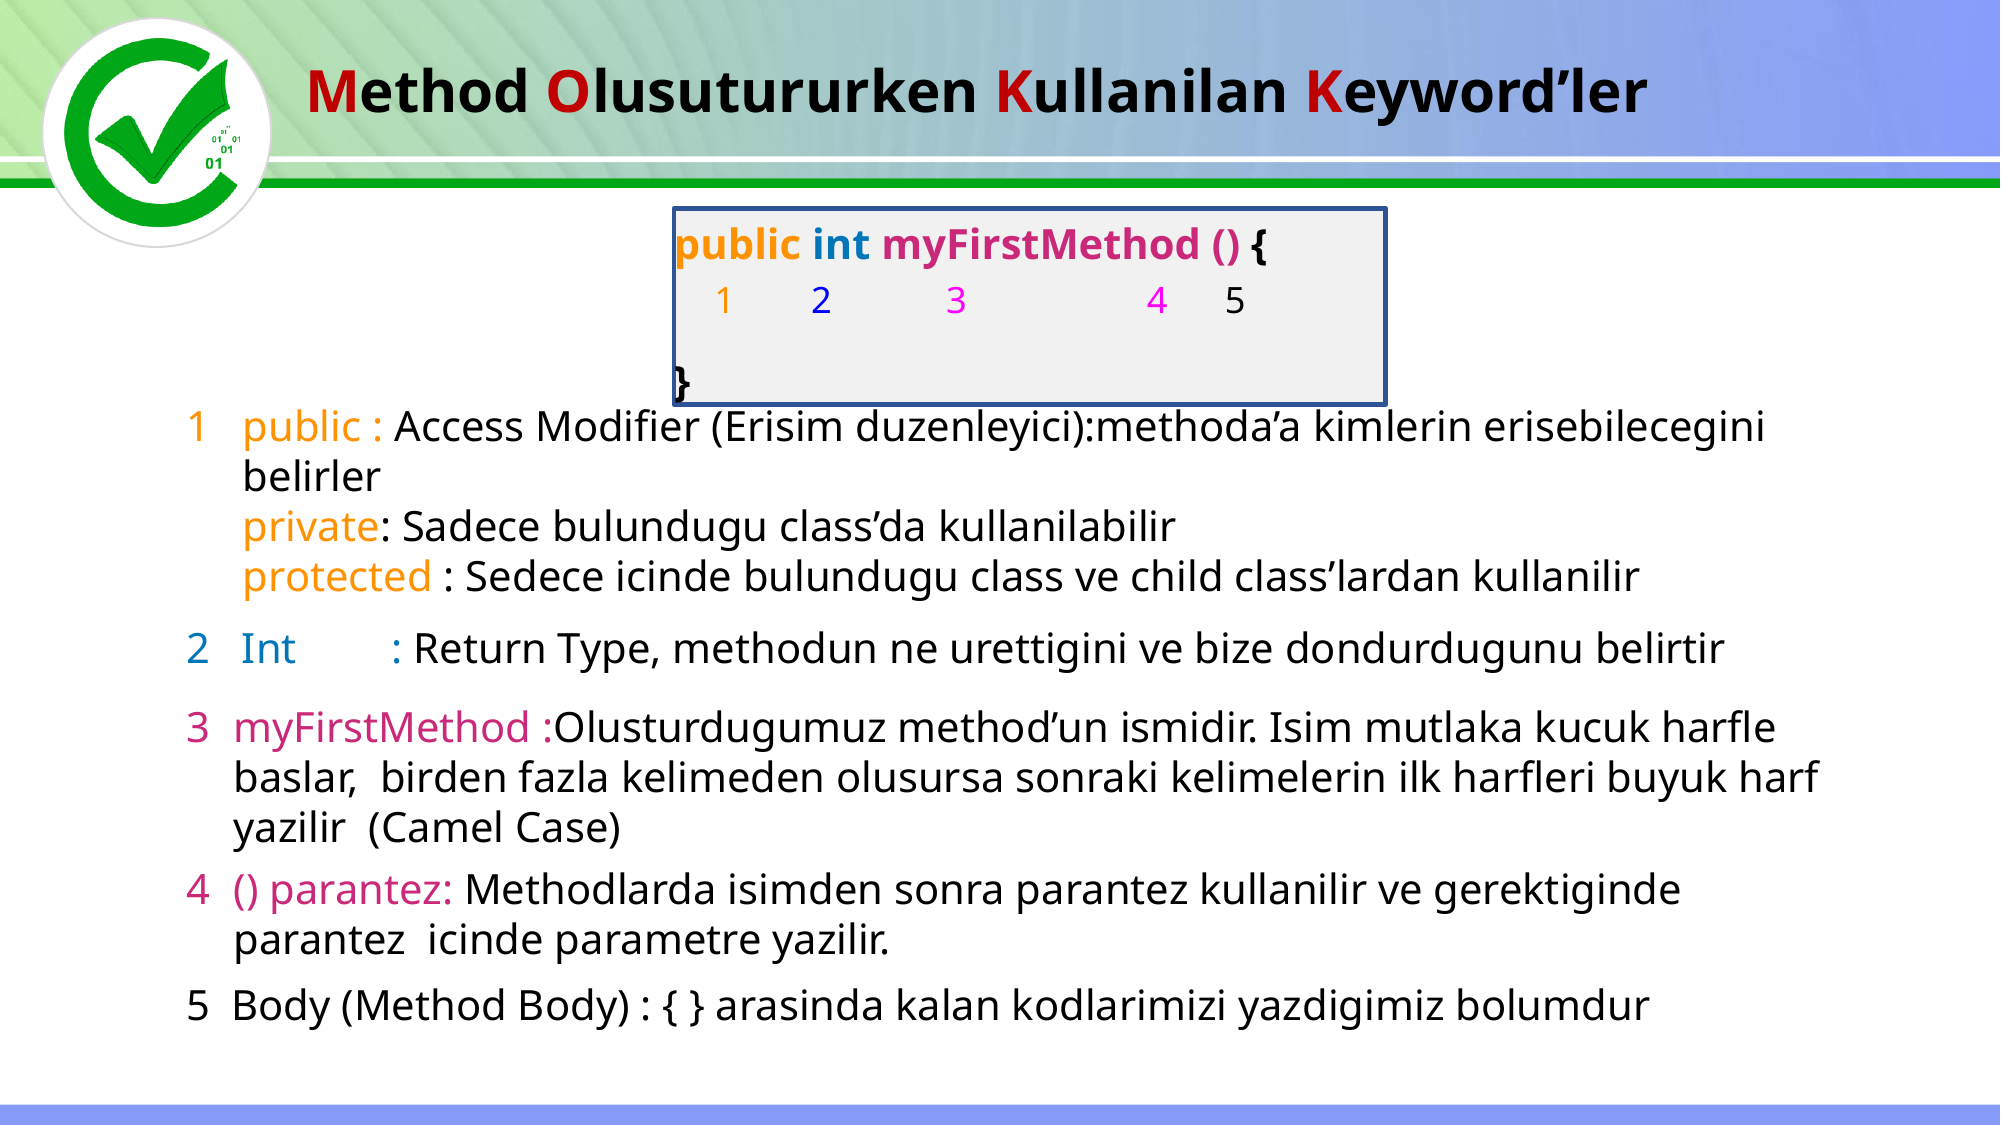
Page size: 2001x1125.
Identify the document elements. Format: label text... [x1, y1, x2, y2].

picture [259, 163, 302, 188]
picture [0, 0, 2000, 227]
picture [1901, 163, 2000, 188]
picture [0, 163, 54, 188]
text_box public int myFirstMethod () { 1 2 3 4 5 } [673, 208, 1386, 397]
text_box public : Access Modifier (Erisim duzenleyici):methoda’a kimlerin erisebilecegini belirler private: Sadece bulundugu class’da kullanilabilir protected : Sedece icinde bulundugu class ve child class’lardan kullanilir Int : Return Type, methodun ne urettigini ve bize dondurdugunu belirtir myFirstMethod :Olusturdugumuz method’un ismidir. Isim mutlaka kucuk harfle baslar, birden fazla kelimeden olusursa sonraki kelimelerin ilk harfleri buyuk harf yazilir (Camel Case) () parantez: Methodlarda isimden sonra parantez kullanilir ve gerektiginde parantez icinde parametre yazilir. Body (Method Body) : { } arasinda kalan kodlarimizi yazdigimiz bolumdur [184, 397, 1863, 1029]
title Method Olusutururken Kullanilan Keyword’ler [302, 52, 1901, 243]
